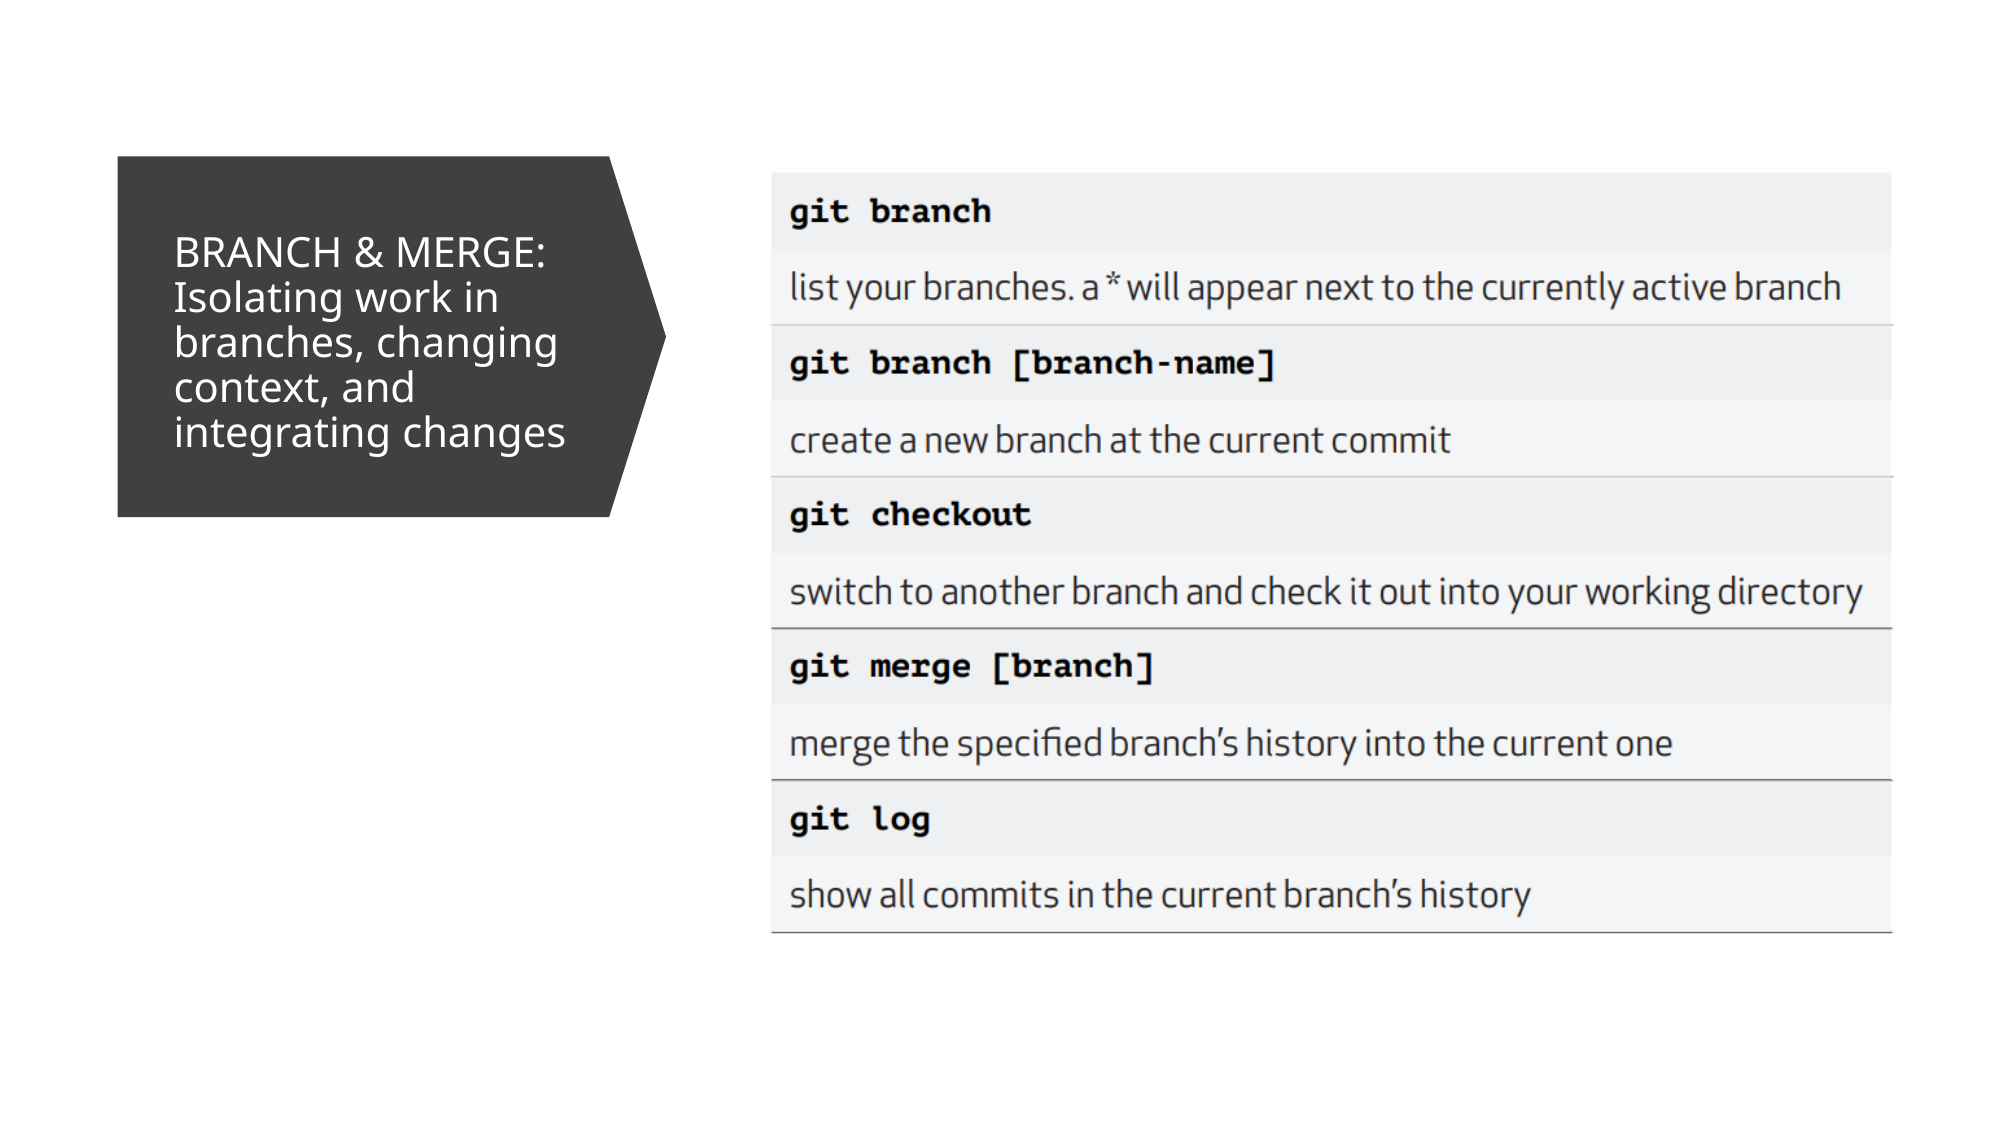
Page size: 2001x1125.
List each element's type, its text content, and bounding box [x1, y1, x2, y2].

picture [764, 160, 1898, 945]
title BRANCH & MERGE: Isolating work in branches, changing context, and integrating changes [158, 197, 597, 490]
text_box [116, 155, 668, 519]
